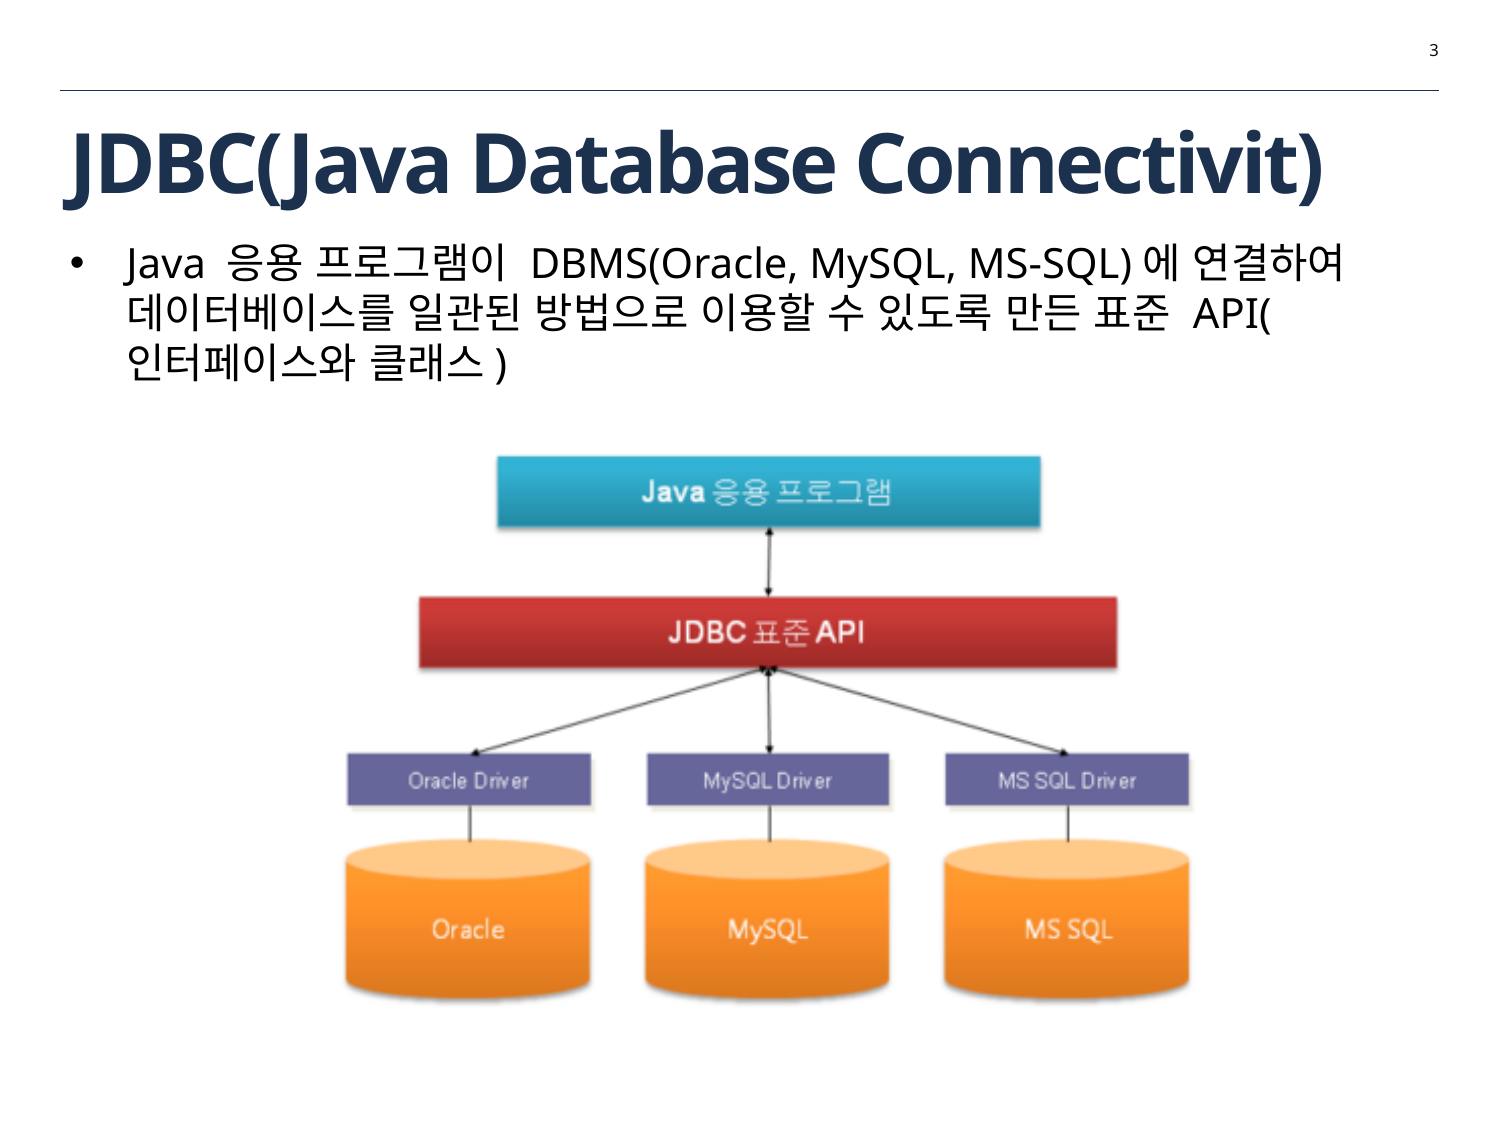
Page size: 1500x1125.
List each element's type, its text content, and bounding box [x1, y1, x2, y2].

text_box 3 [1193, 32, 1454, 70]
picture [246, 428, 1248, 1017]
text_box Java 응용 프로그램이 DBMS(Oracle, MySQL, MS-SQL)에 연결하여 데이터베이스를 일관된 방법으로 이용할 수 있도록 만든 표준 API(인터페이스와 클래스) [55, 229, 1439, 403]
title JDBC(Java Database Connectivit) [55, 112, 1439, 208]
